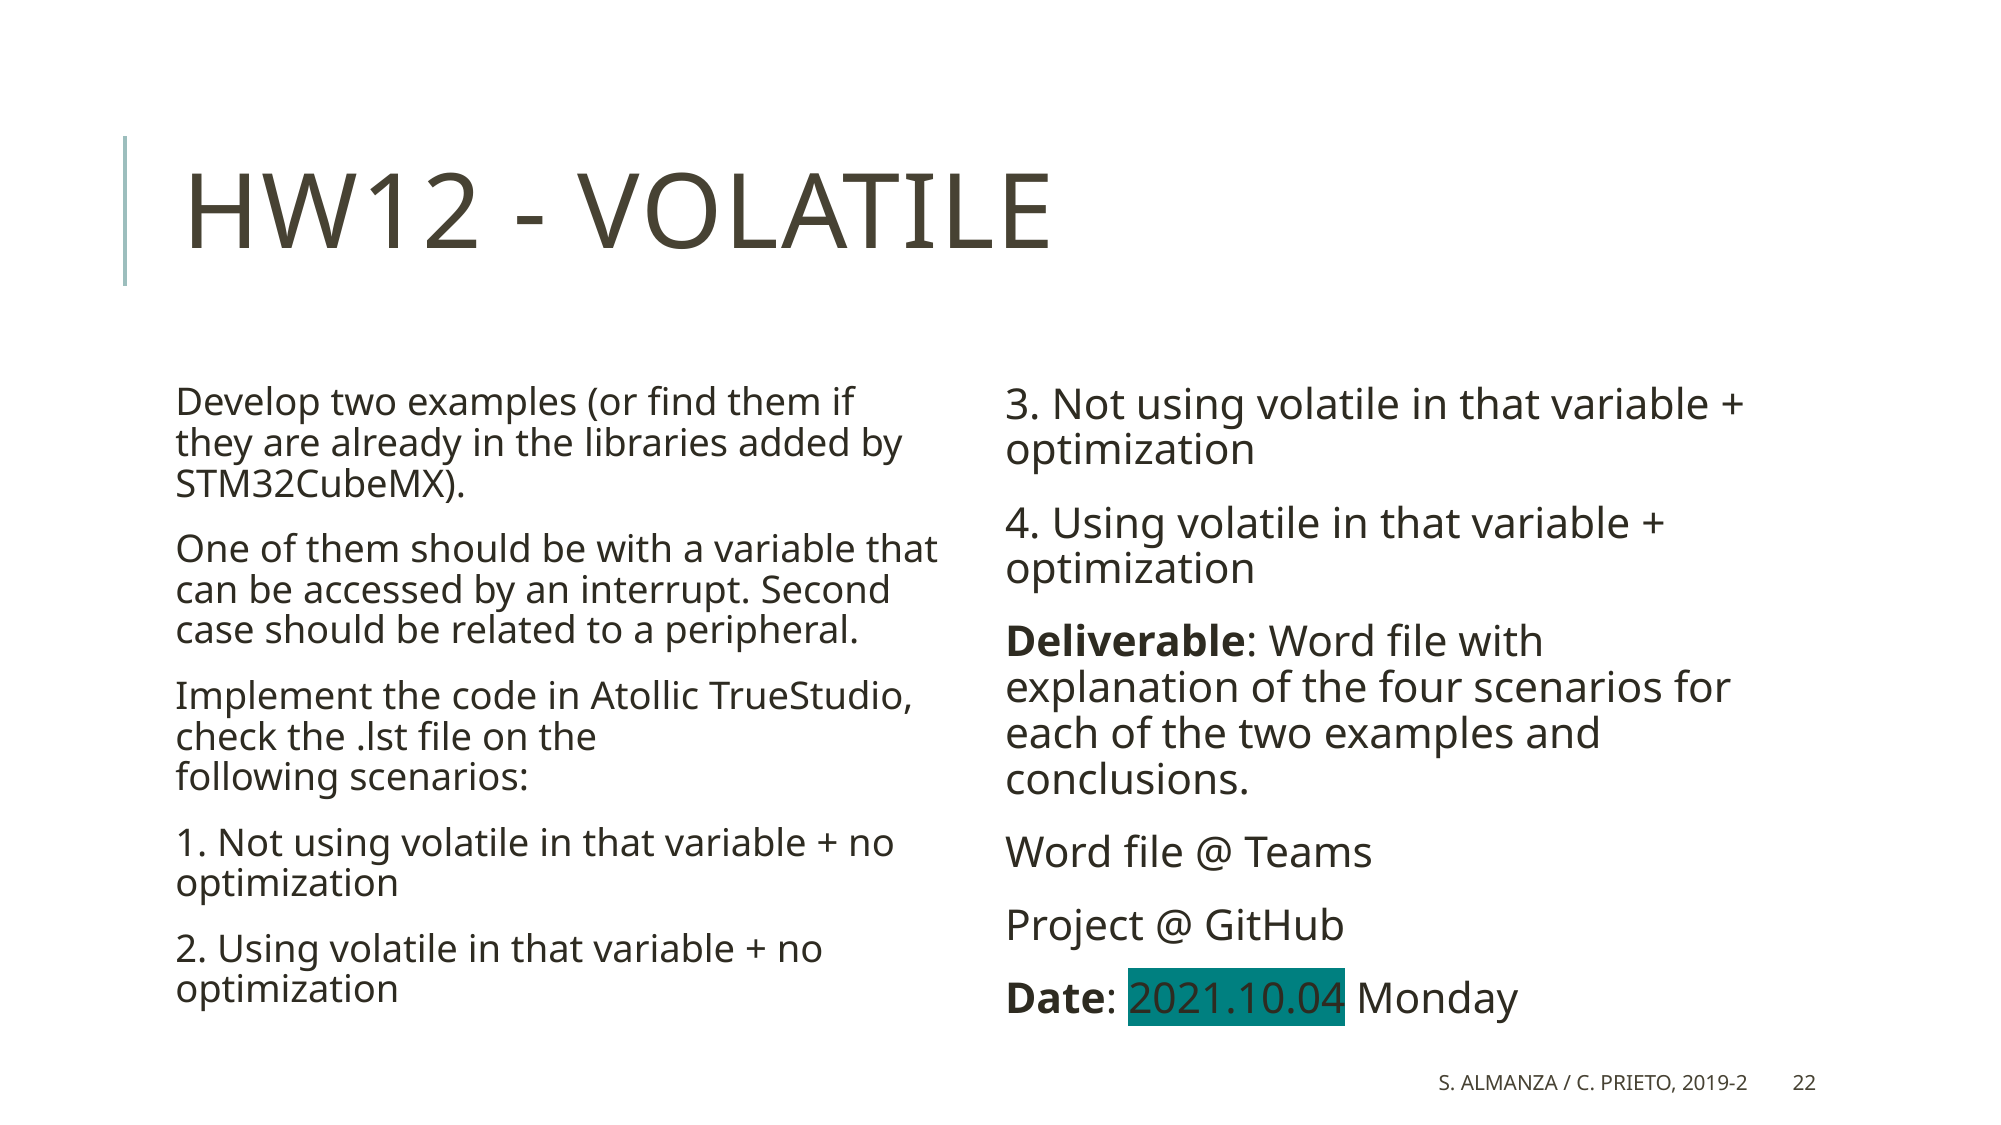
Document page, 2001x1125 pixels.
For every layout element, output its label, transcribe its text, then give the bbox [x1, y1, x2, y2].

list Develop two examples (or find them if they are already in the libraries added by STM32CubeMX). One of them should be with a variable that can be accessed by an interrupt. Second case should be related to a peripheral. Implement the code in Atollic TrueStudio, check the .lst file on the following scenarios: 1. Not using volatile in that variable + no optimization 2. Using volatile in that variable + no optimization [168, 375, 948, 1035]
title HW12 - volatile [168, 96, 1763, 342]
slide_number 22 [1777, 1061, 1938, 1107]
footer S. Almanza / C. Prieto, 2019-2 [794, 1061, 1763, 1107]
list 3. Not using volatile in that variable + optimization 4. Using volatile in that variable + optimization Deliverable: Word file with explanation of the four scenarios for each of the two examples and conclusions. Word file @ Teams Project @ GitHub Date: 2021.10.04 Monday [982, 375, 1763, 1035]
